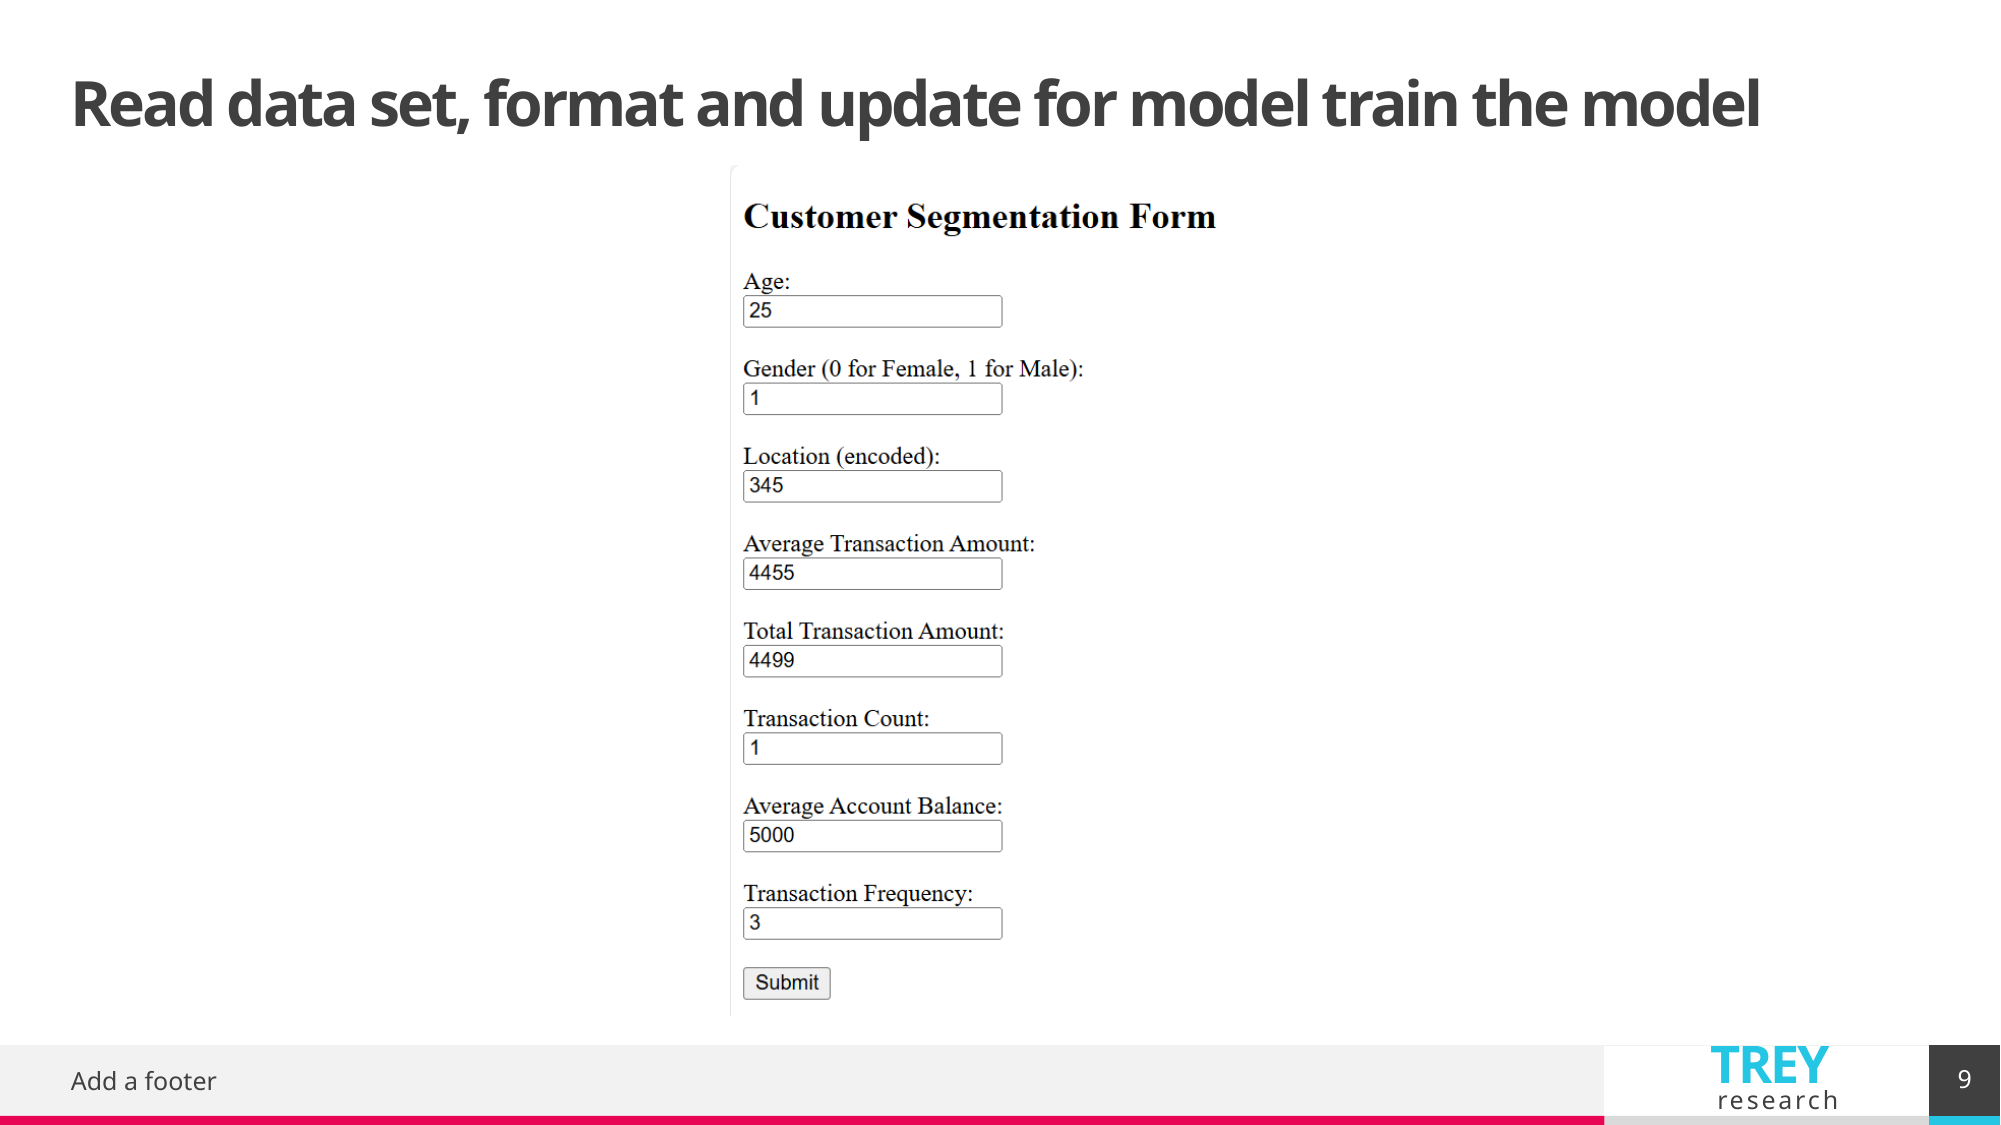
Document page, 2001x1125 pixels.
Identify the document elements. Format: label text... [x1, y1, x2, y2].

picture [730, 165, 1270, 1016]
title Read data set, format and update for model train the model [70, 70, 1930, 142]
slide_number 9 [1929, 1045, 2000, 1116]
footer Add a footer [70, 1056, 1000, 1105]
